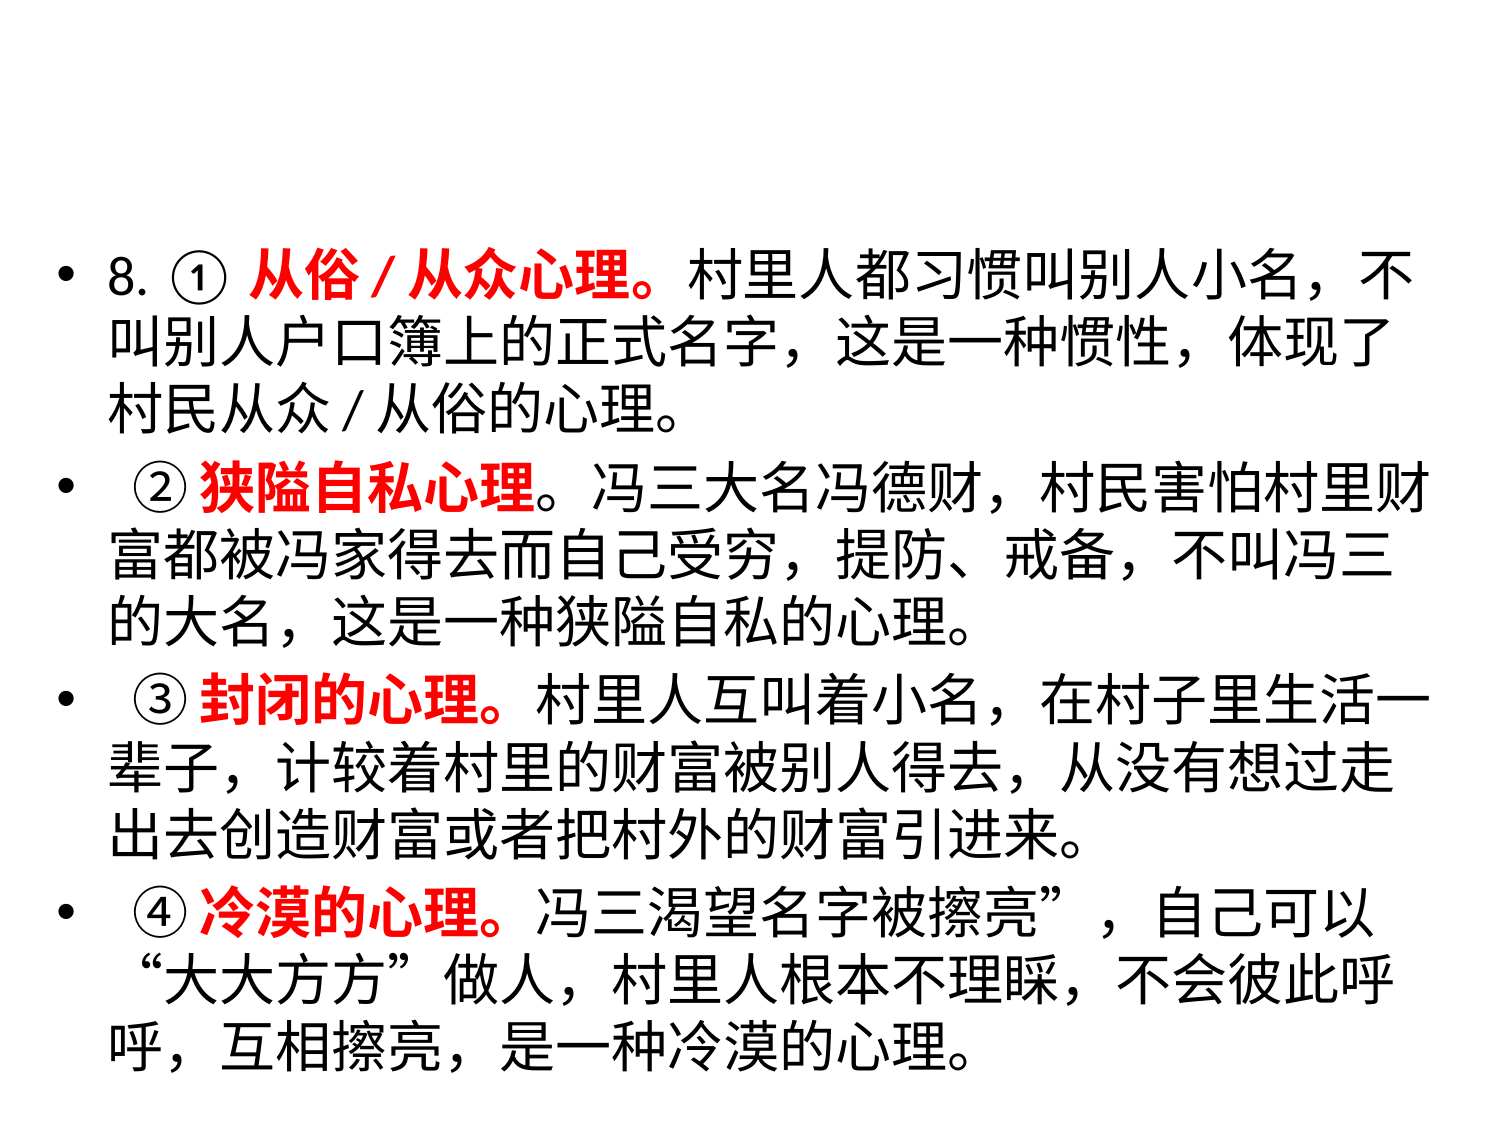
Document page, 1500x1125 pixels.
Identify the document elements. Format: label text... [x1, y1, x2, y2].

list 8. ①从俗/从众心理。村里人都习惯叫别人小名，不叫别人户口簿上的正式名字，这是一种惯性，体现了村民从众/从俗的心理。 ②狭隘自私心理。冯三大名冯德财，村民害怕村里财富都被冯家得去而自己受穷，提防、戒备，不叫冯三的大名，这是一种狭隘自私的心理。 ③封闭的心理。村里人互叫着小名，在村子里生活一辈子，计较着村里的财富被别人得去，从没有想过走出去创造财富或者把村外的财富引进来。 ④冷漠的心理。冯三渴望名字被擦亮”，自己可以“大大方方”做人，村里人根本不理睬，不会彼此呼呼，互相擦亮，是一种冷漠的心理。 [41, 231, 1459, 1106]
